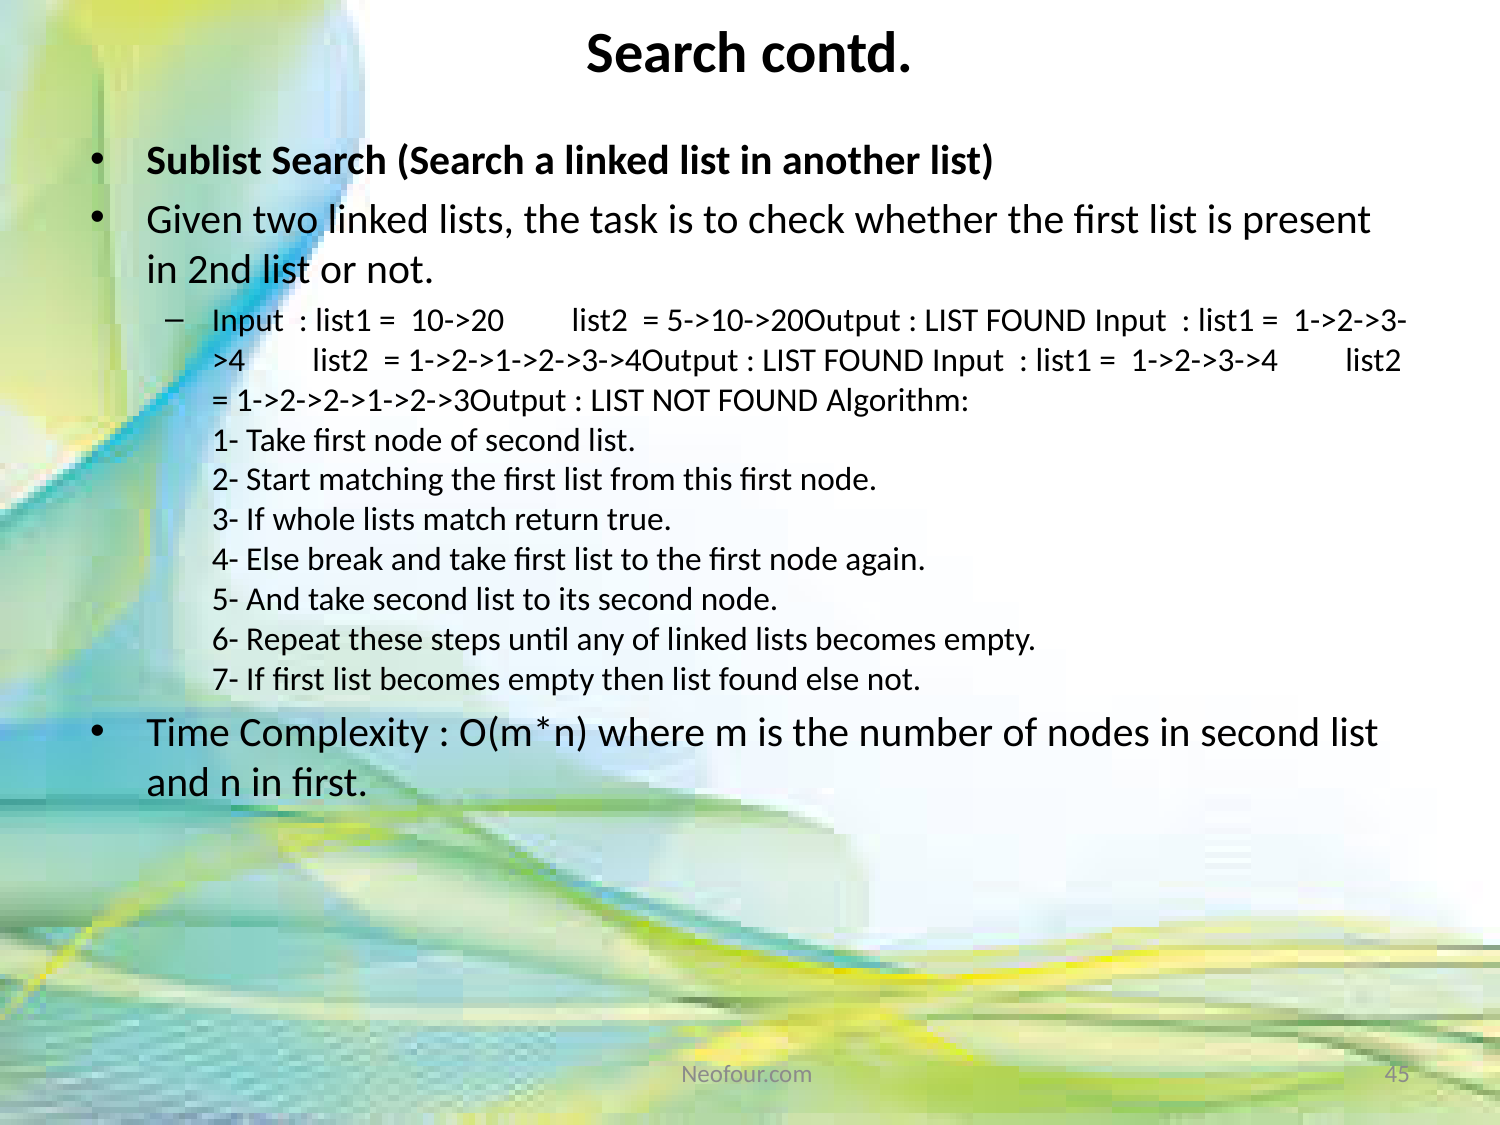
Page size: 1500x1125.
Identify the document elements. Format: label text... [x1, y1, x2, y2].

footer Neofour.com [512, 1042, 988, 1103]
list Sublist Search (Search a linked list in another list) Given two linked lists, the task is to check whether the first list is present in 2nd list or not. Input : list1 = 10->20 list2 = 5->10->20Output : LIST FOUND Input : list1 = 1->2->3->4 list2 = 1->2->1->2->3->4Output : LIST FOUND Input : list1 = 1->2->3->4 list2 = 1->2->2->1->2->3Output : LIST NOT FOUND Algorithm: 1- Take first node of second list. 2- Start matching the first list from this first node. 3- If whole lists match return true. 4- Else break and take first list to the first node again. 5- And take second list to its second node. 6- Repeat these steps until any of linked lists becomes empty. 7- If first list becomes empty then list found else not. Time Complexity : O(m*n) where m is the number of nodes in second list and n in first. [75, 125, 1425, 1005]
title Search contd. [75, 19, 1425, 79]
slide_number 45 [1074, 1042, 1425, 1103]
picture [0, 0, 1500, 1125]
